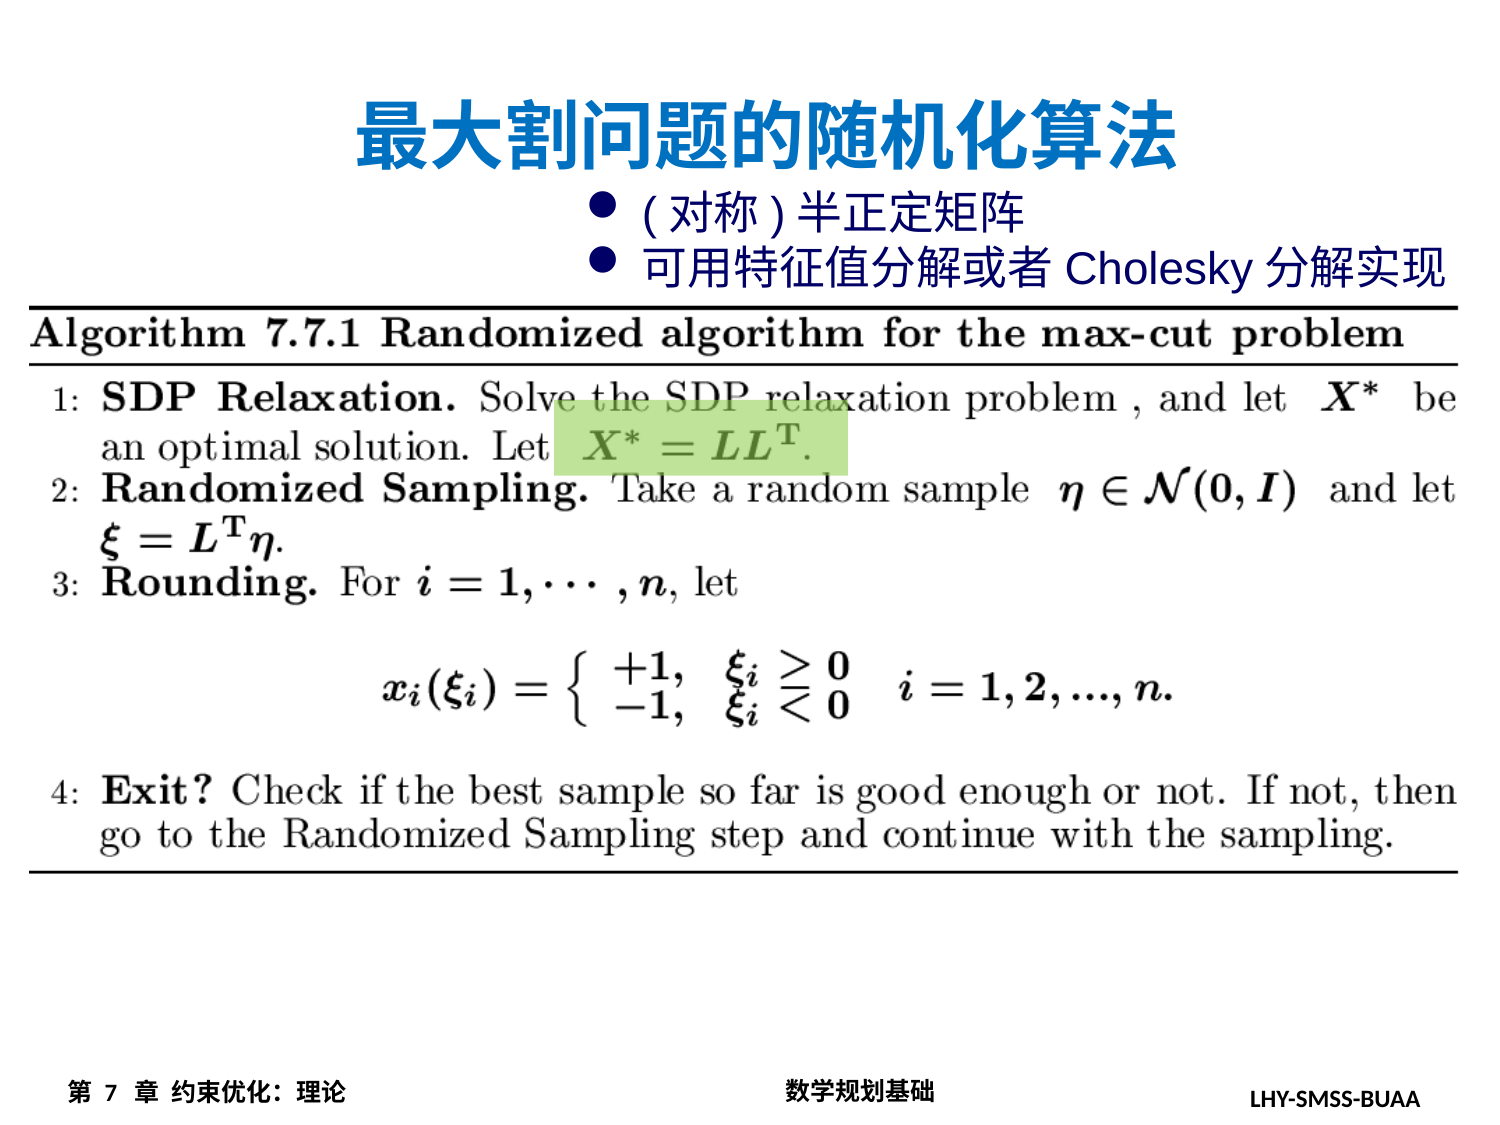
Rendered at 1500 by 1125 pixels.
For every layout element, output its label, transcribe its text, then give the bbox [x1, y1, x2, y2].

text_box (对称)半正定矩阵 可用特征值分解或者Cholesky分解实现 [570, 176, 1477, 301]
text_box 最大割问题的随机化算法 [134, 64, 1400, 186]
picture [28, 299, 1461, 878]
